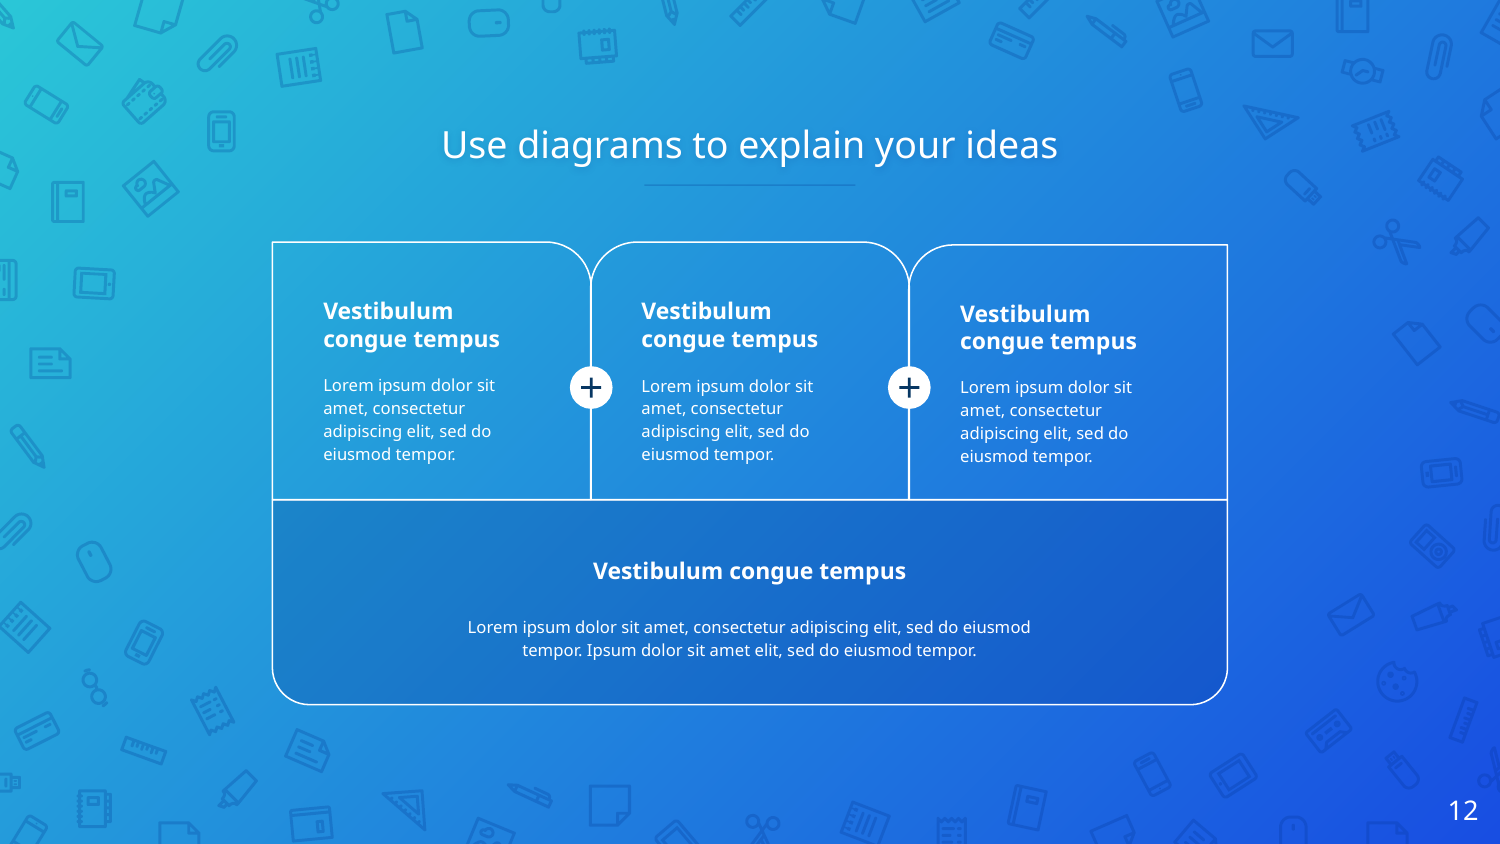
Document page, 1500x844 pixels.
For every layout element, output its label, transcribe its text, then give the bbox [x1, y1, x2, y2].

slide_number ‹#› [1403, 779, 1494, 844]
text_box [908, 244, 1228, 499]
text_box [272, 241, 589, 499]
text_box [569, 365, 613, 410]
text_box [272, 499, 1228, 705]
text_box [887, 365, 931, 410]
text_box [590, 241, 910, 498]
title Use diagrams to explain your ideas [182, 58, 1318, 182]
